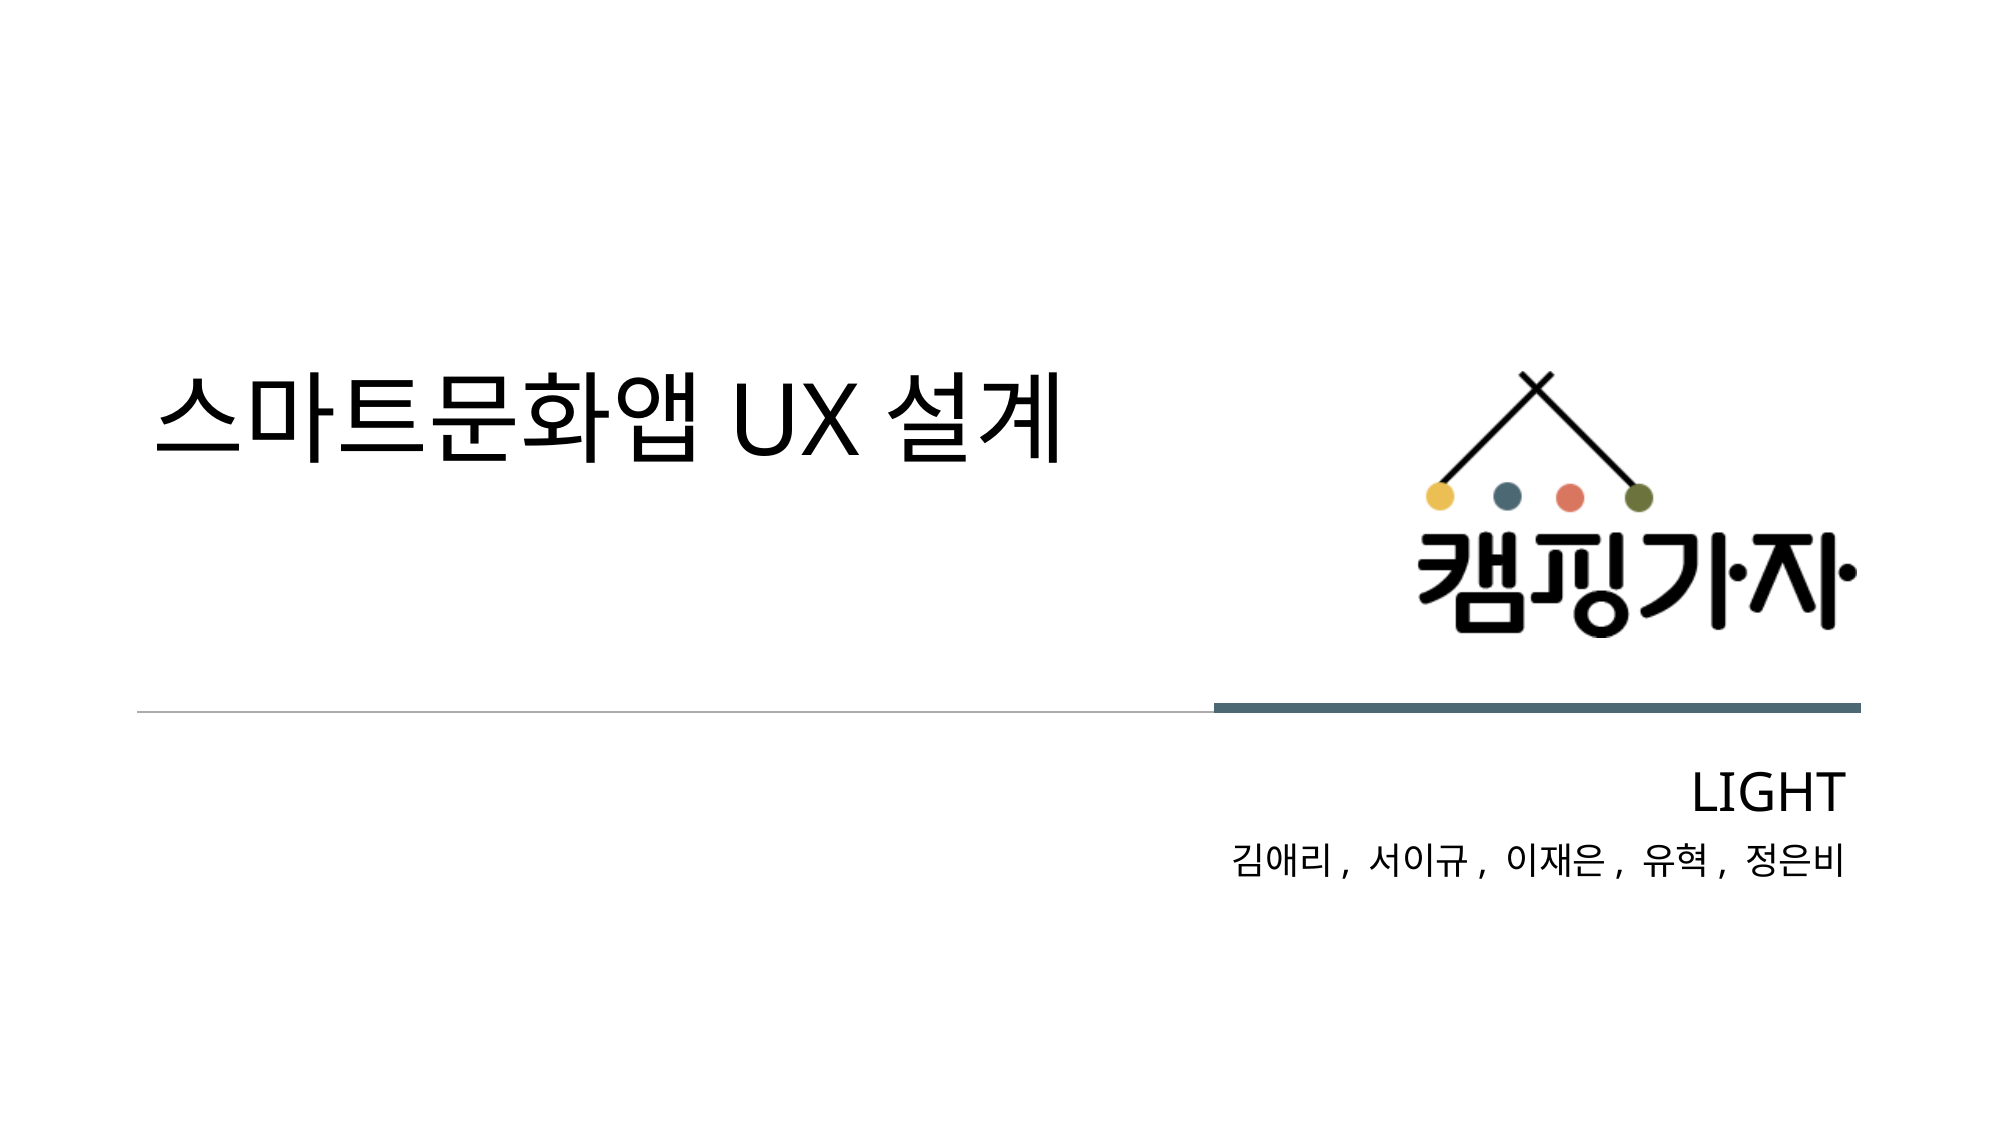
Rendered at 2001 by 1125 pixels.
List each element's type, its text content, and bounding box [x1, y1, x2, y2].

text_box LIGHT 김애리, 서이규, 이재은, 유혁, 정은비 [1214, 757, 1862, 928]
text_box 스마트문화앱UX설계 [137, 179, 1861, 667]
picture [1417, 371, 1857, 638]
